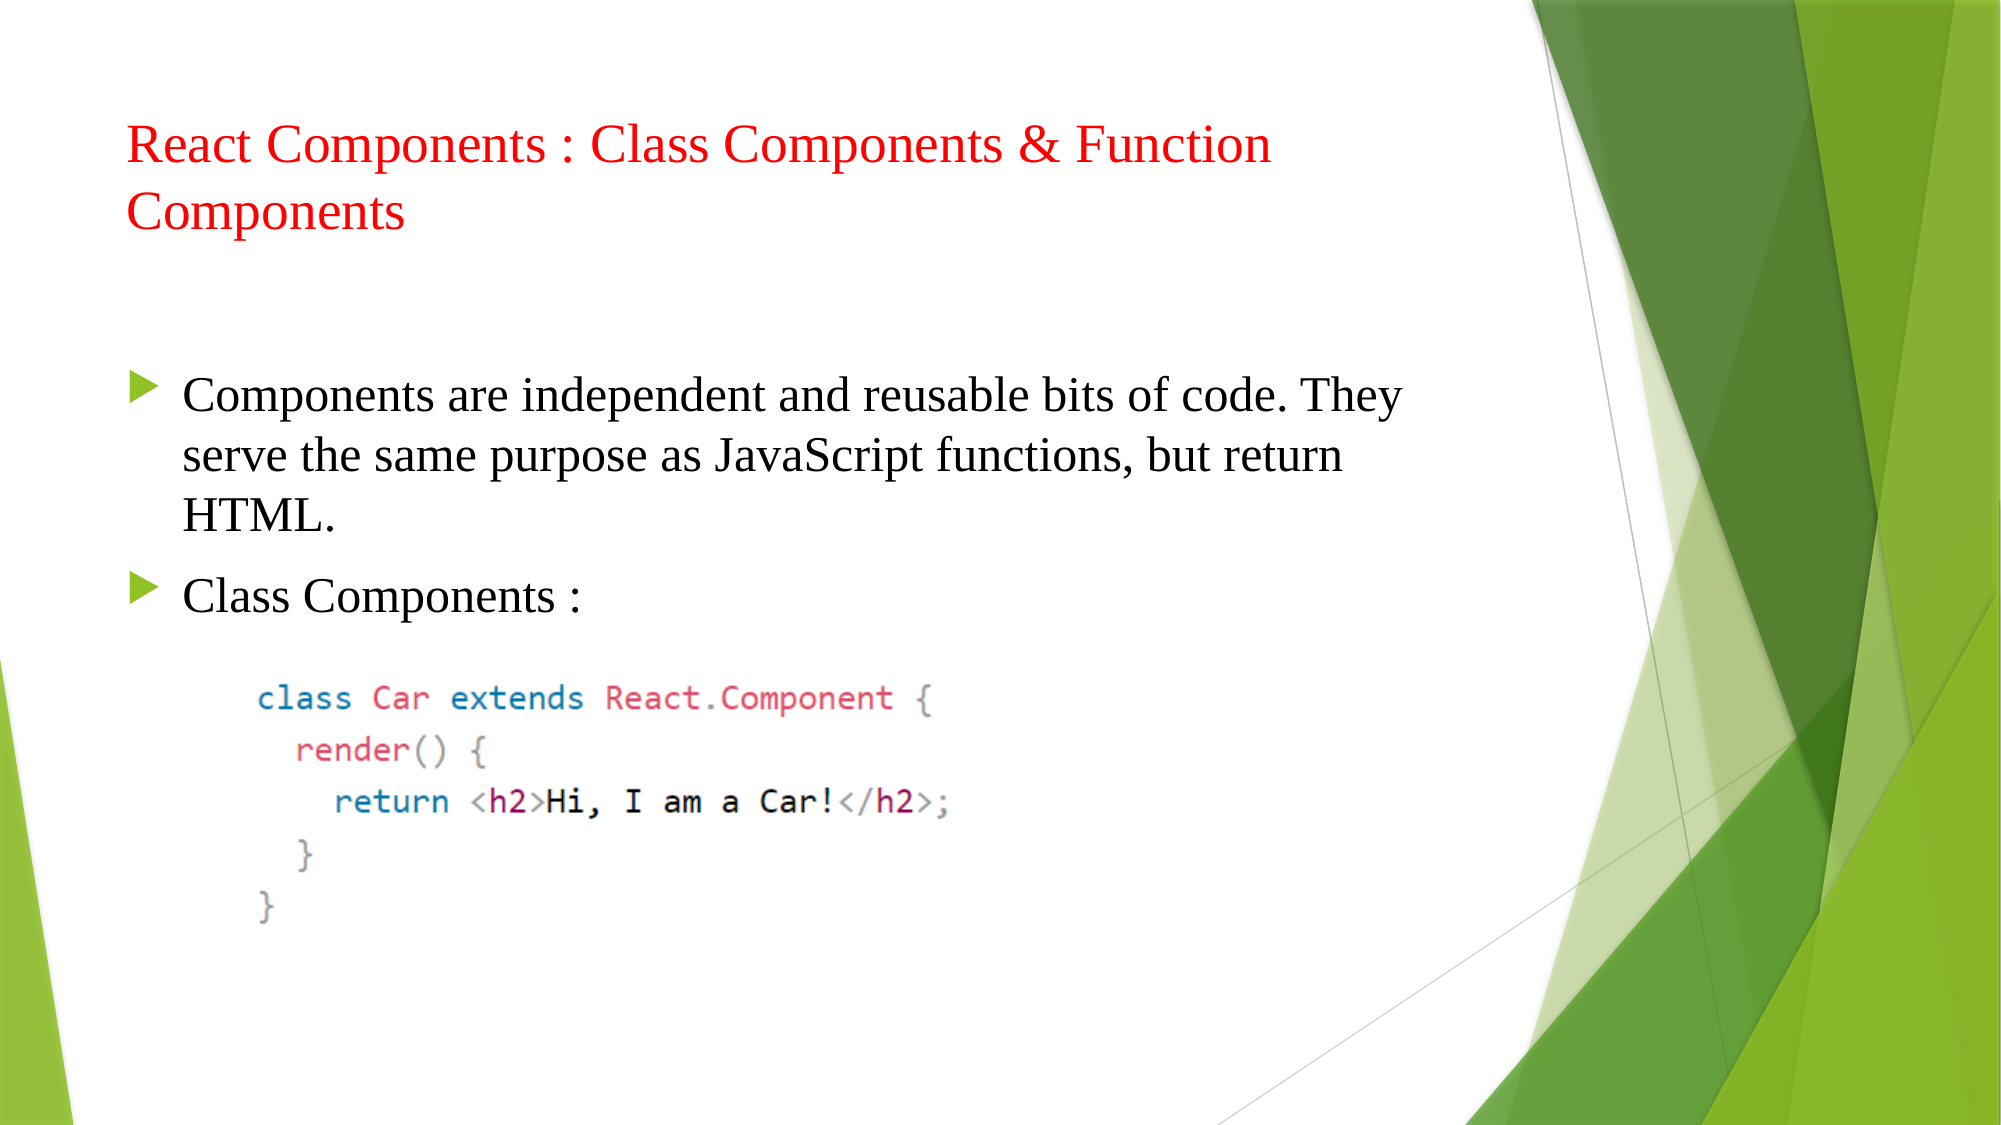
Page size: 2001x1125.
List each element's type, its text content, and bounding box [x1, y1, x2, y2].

title React Components : Class Components & Function Components [111, 99, 1522, 317]
list Components are independent and reusable bits of code. They serve the same purpose as JavaScript functions, but return HTML. Class Components : [111, 354, 1522, 992]
picture [229, 649, 1001, 947]
